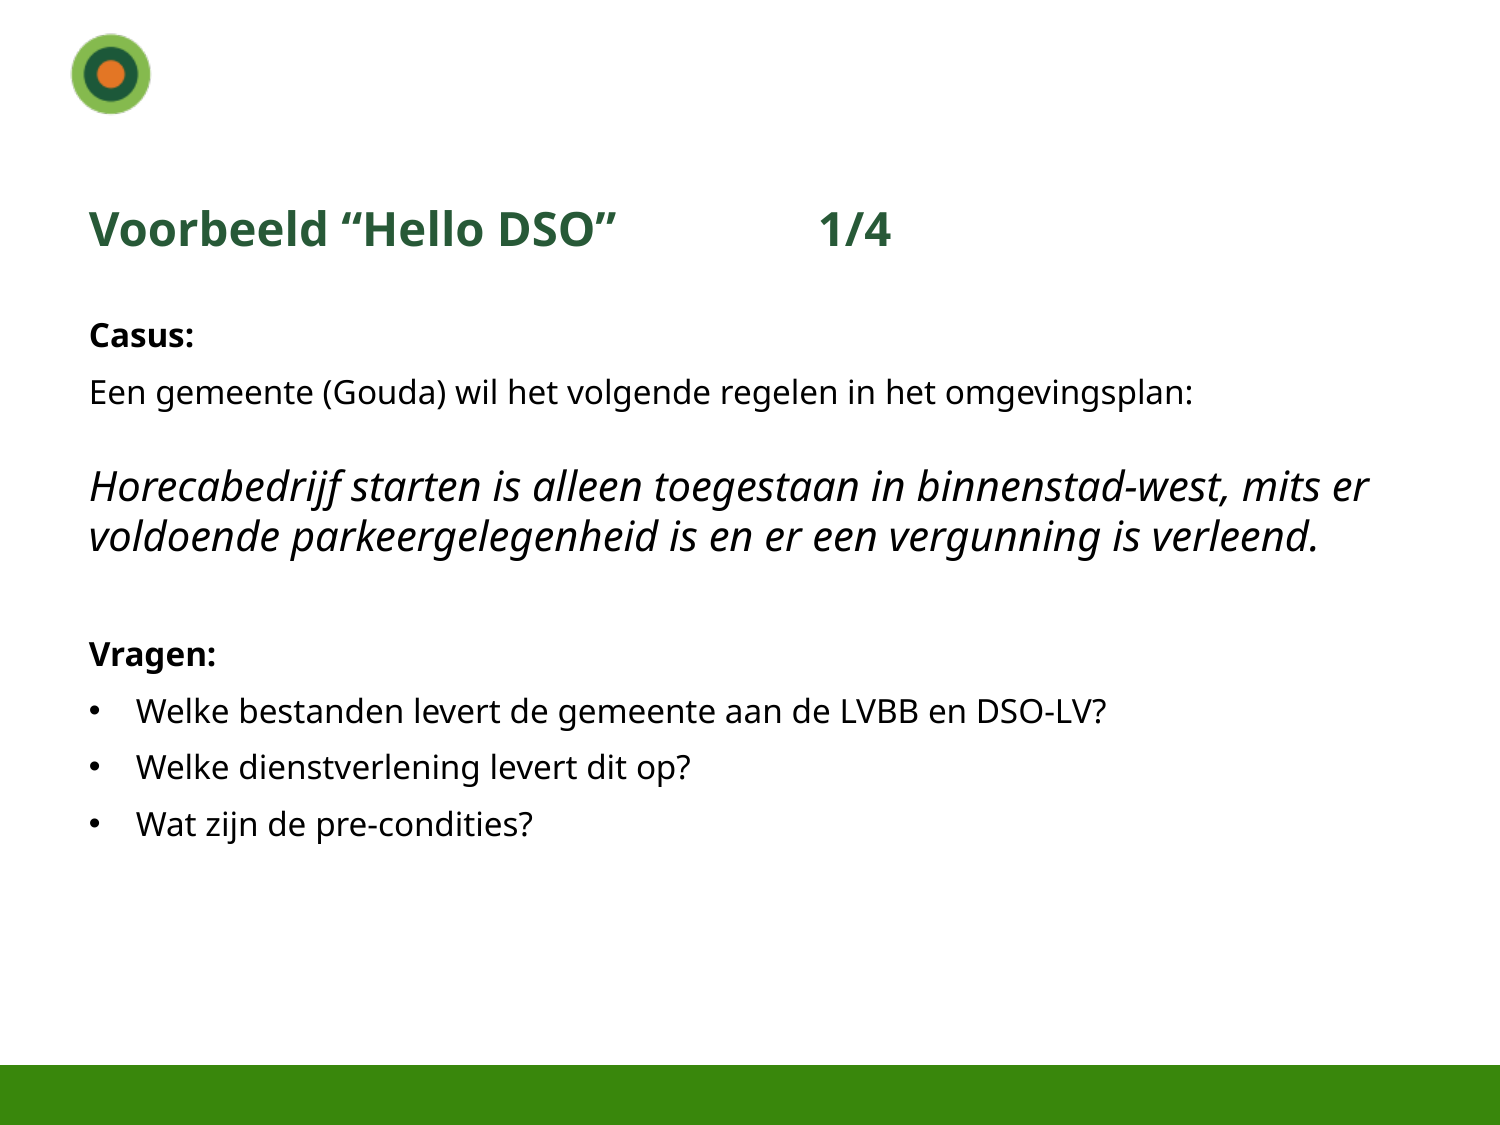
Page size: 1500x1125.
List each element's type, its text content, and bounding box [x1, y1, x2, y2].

list Casus: Een gemeente (Gouda) wil het volgende regelen in het omgevingsplan: Horecabedrijf starten is alleen toegestaan in binnenstad-west, mits er voldoende parkeergelegenheid is en er een vergunning is verleend. Vragen: Welke bestanden levert de gemeente aan de LVBB en DSO-LV? Welke dienstverlening levert dit op? Wat zijn de pre-condities? [73, 297, 1423, 1004]
title Voorbeeld “Hello DSO” 1/4 [73, 191, 1424, 301]
